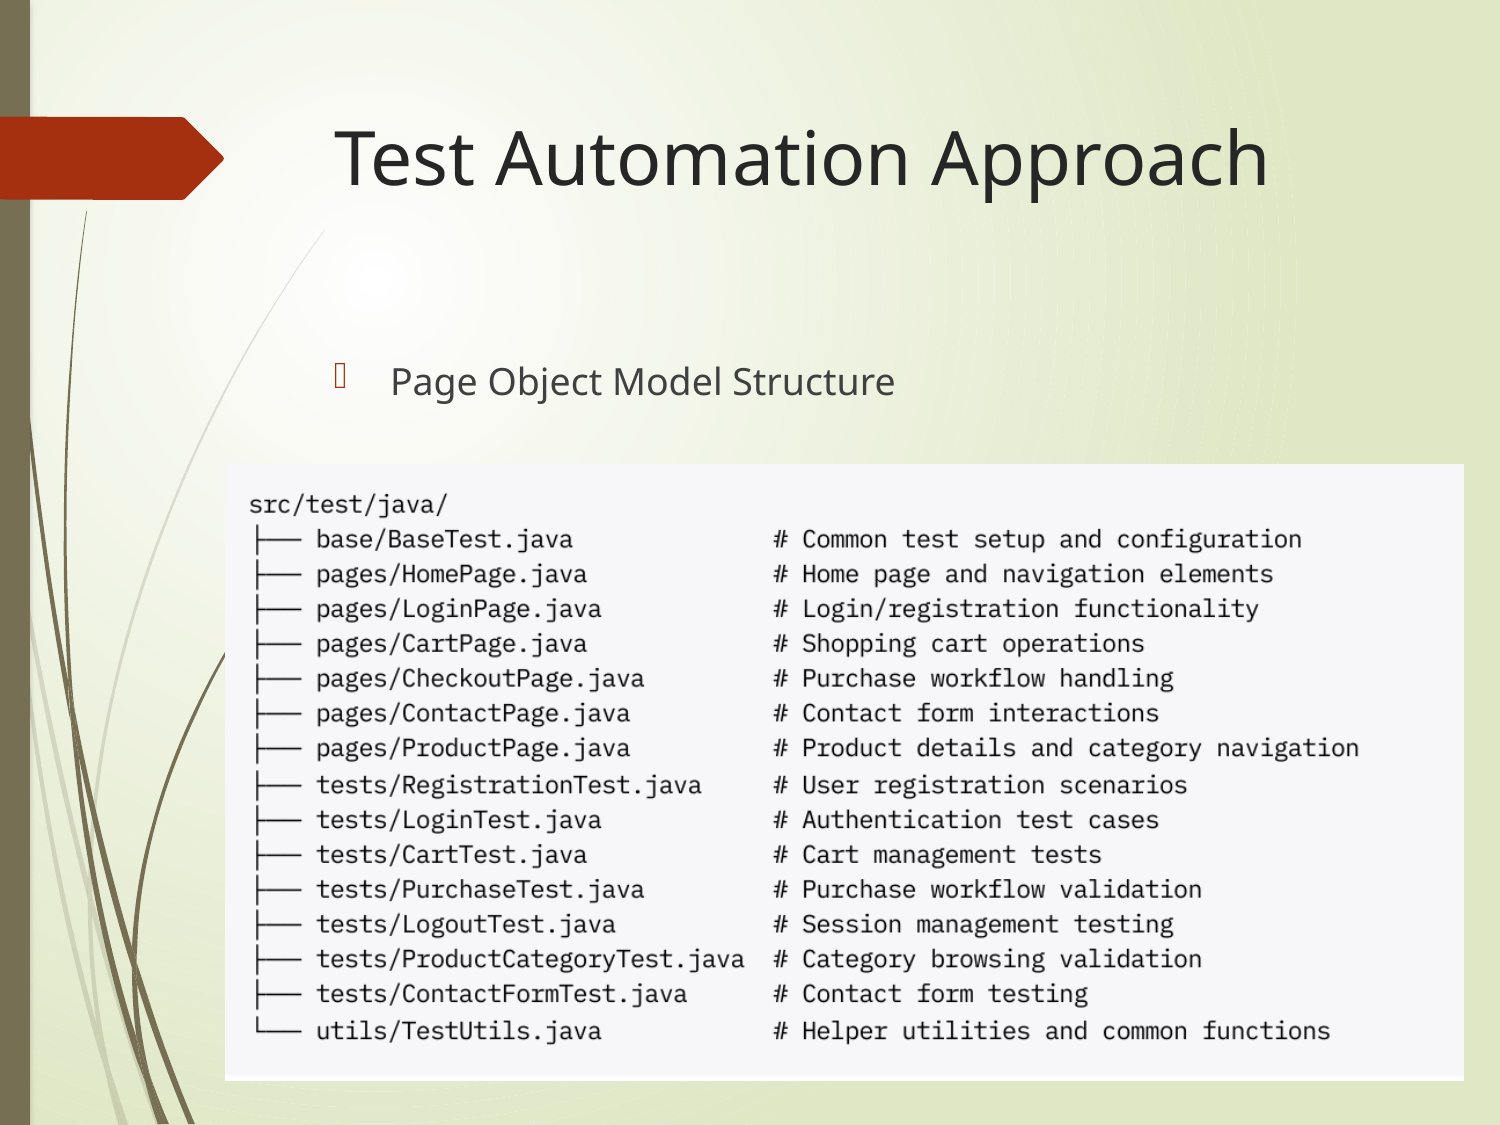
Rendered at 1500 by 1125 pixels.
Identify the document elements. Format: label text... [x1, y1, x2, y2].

list Page Object Model Structure [318, 350, 1400, 463]
title Test Automation Approach [319, 102, 1400, 313]
picture [224, 464, 1465, 1081]
